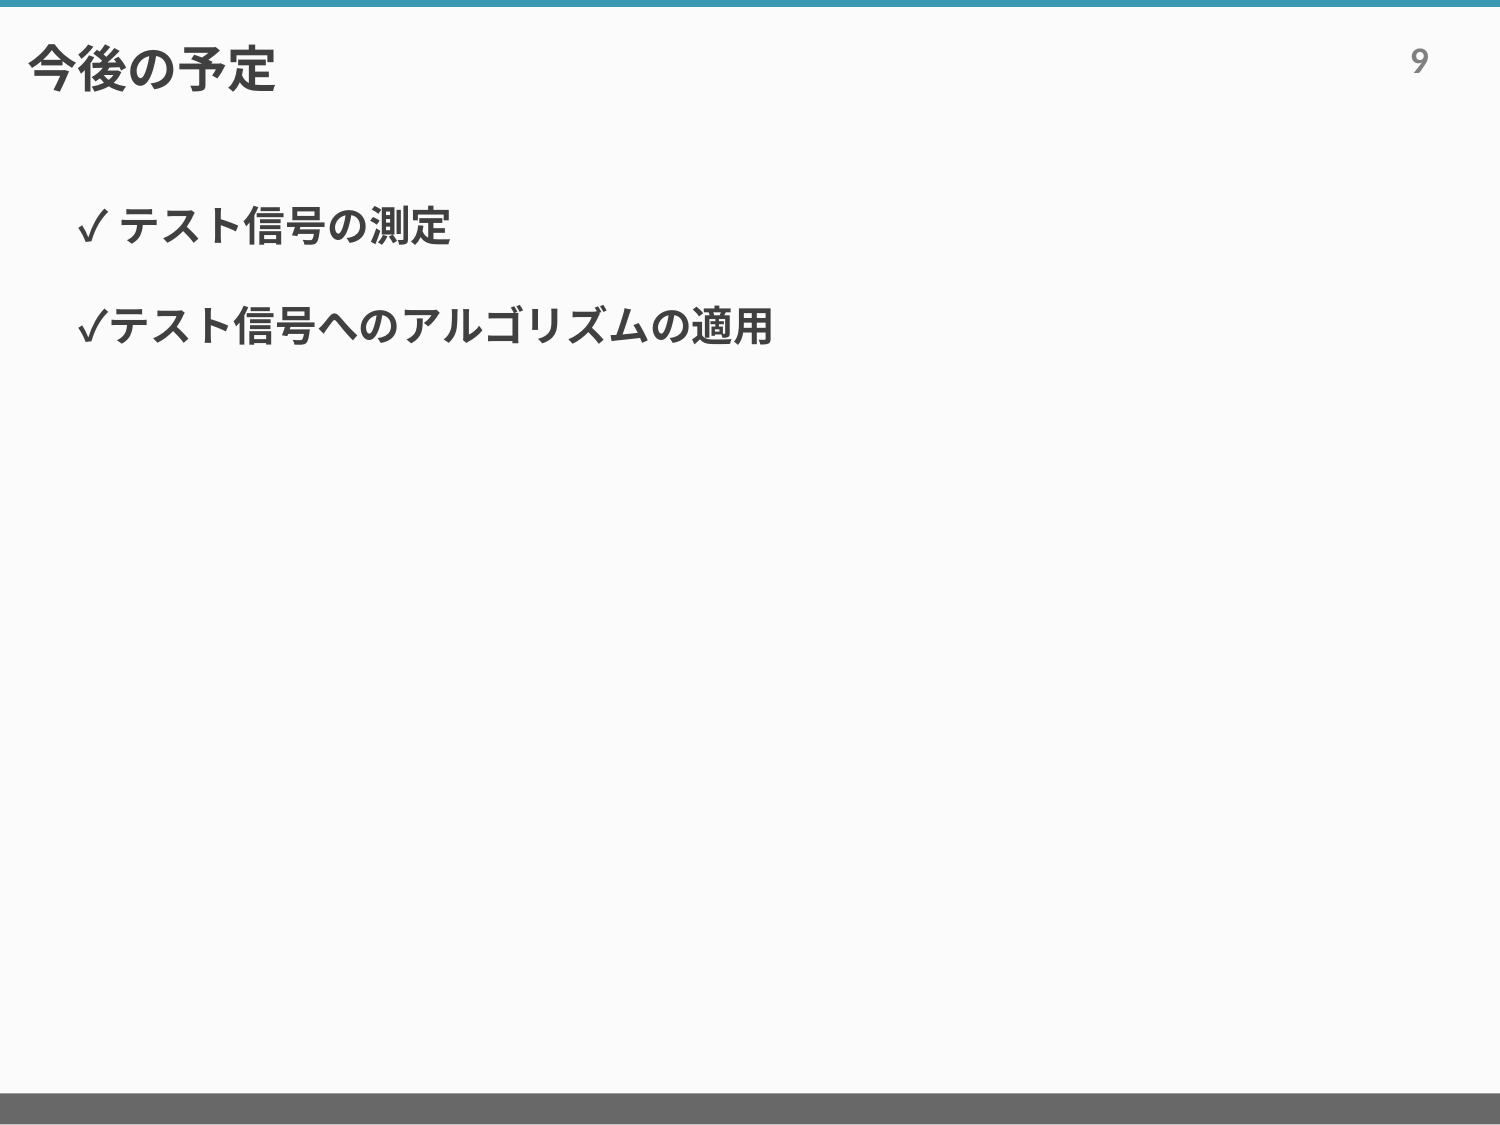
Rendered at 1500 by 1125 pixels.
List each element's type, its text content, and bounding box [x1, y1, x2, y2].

slide_number 9 [1395, 28, 1474, 90]
title 今後の予定 [12, 12, 816, 106]
text_box ✓テスト信号の測定 ✓テスト信号へのアルゴリズムの適用 [63, 142, 1435, 357]
